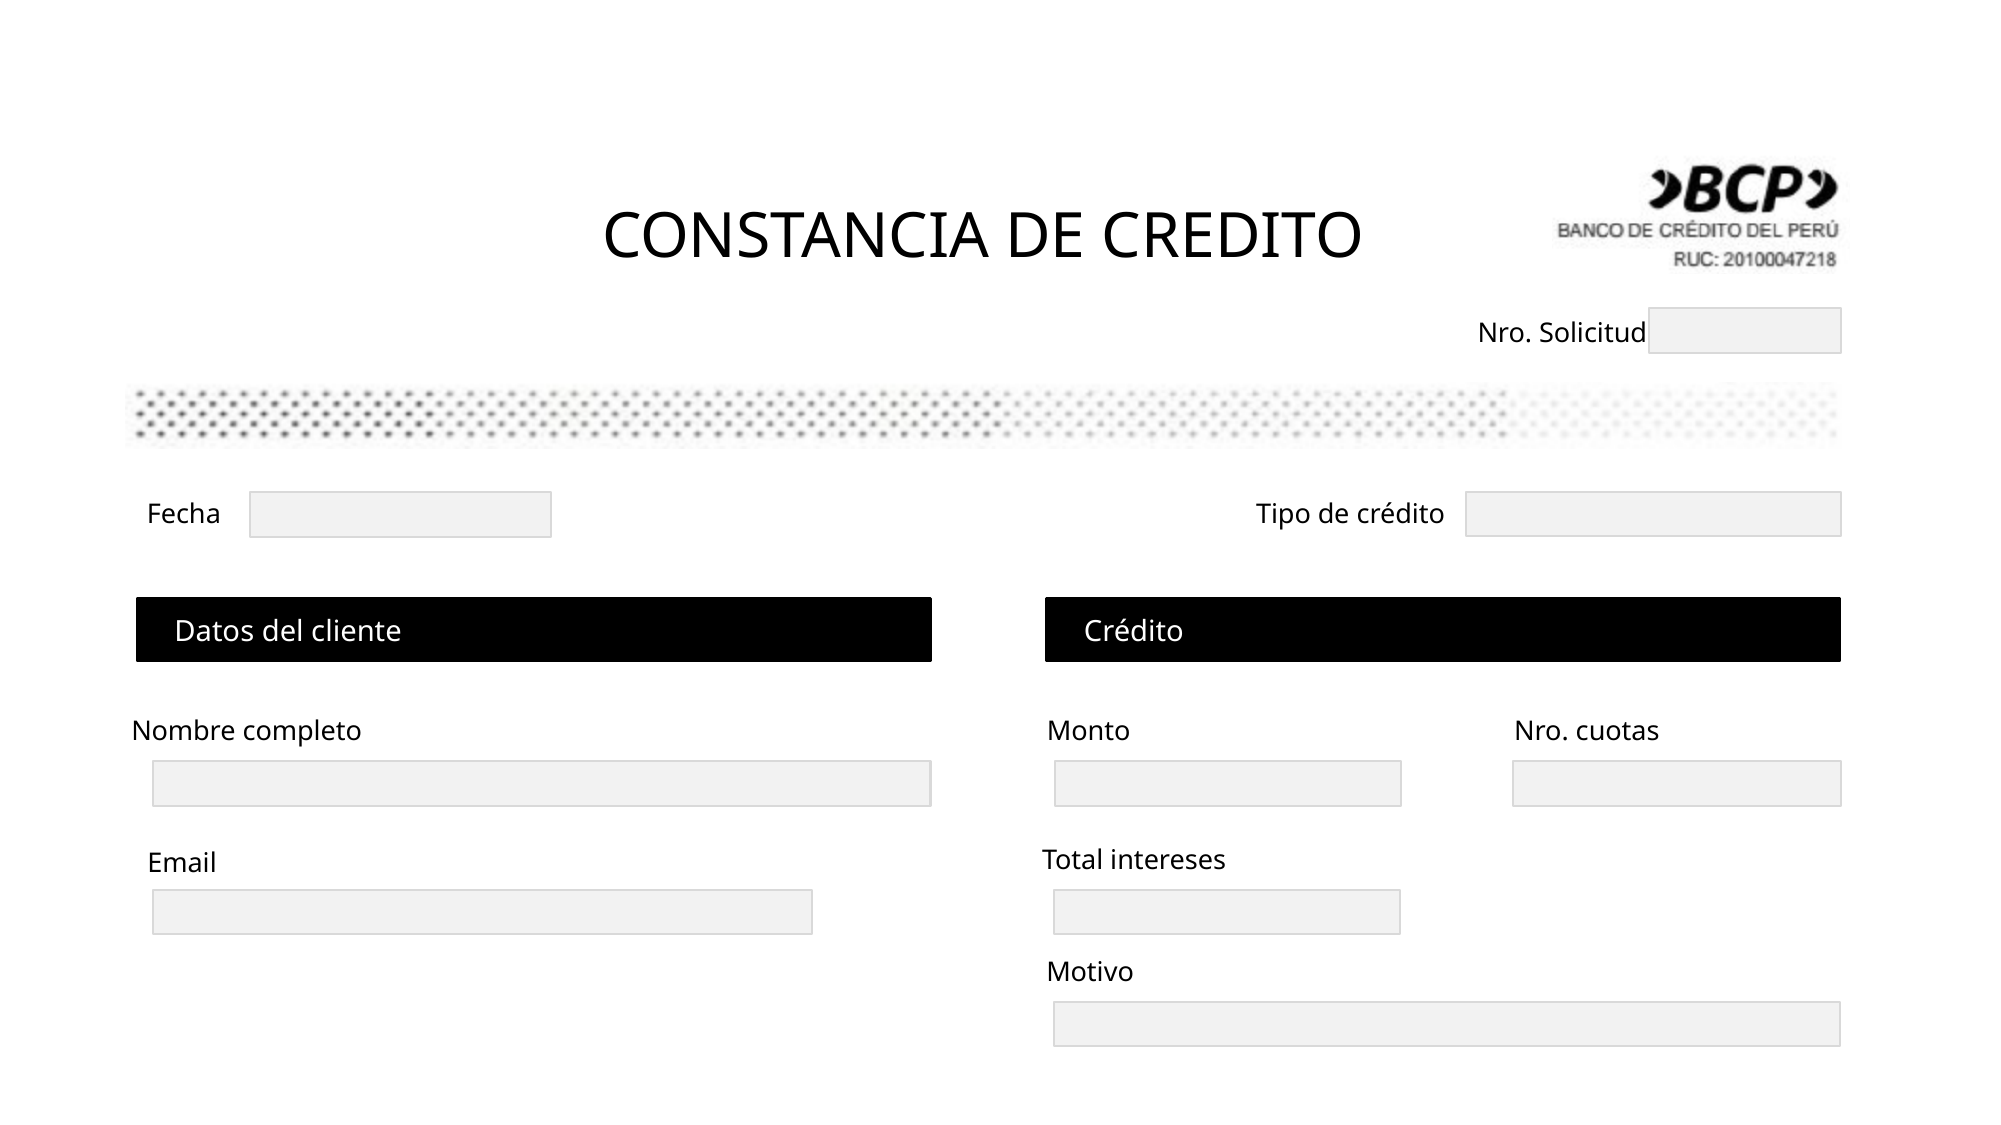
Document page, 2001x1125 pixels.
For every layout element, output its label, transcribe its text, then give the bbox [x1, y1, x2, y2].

text_box Total intereses [1027, 834, 1241, 882]
picture [1551, 149, 1850, 274]
text_box Fecha [132, 489, 236, 537]
text_box [1053, 1001, 1841, 1047]
text_box Datos del cliente [136, 597, 932, 662]
text_box Tipo de crédito [1241, 488, 1460, 537]
text_box [1053, 889, 1401, 935]
text_box [1054, 760, 1402, 807]
text_box Motivo [1031, 946, 1149, 995]
text_box Crédito [1045, 597, 1841, 662]
text_box [152, 760, 932, 807]
text_box [1465, 491, 1842, 537]
text_box CONSTANCIA DE CREDITO [587, 187, 1380, 277]
text_box [249, 491, 552, 538]
text_box Email [132, 838, 232, 886]
text_box Nombre completo [116, 705, 377, 753]
picture [125, 382, 1842, 449]
text_box Nro. Solicitud [1462, 308, 1662, 356]
text_box Monto [1032, 706, 1146, 754]
text_box [1648, 307, 1842, 354]
text_box [1512, 760, 1842, 807]
text_box Nro. cuotas [1499, 706, 1687, 754]
text_box [152, 889, 813, 935]
